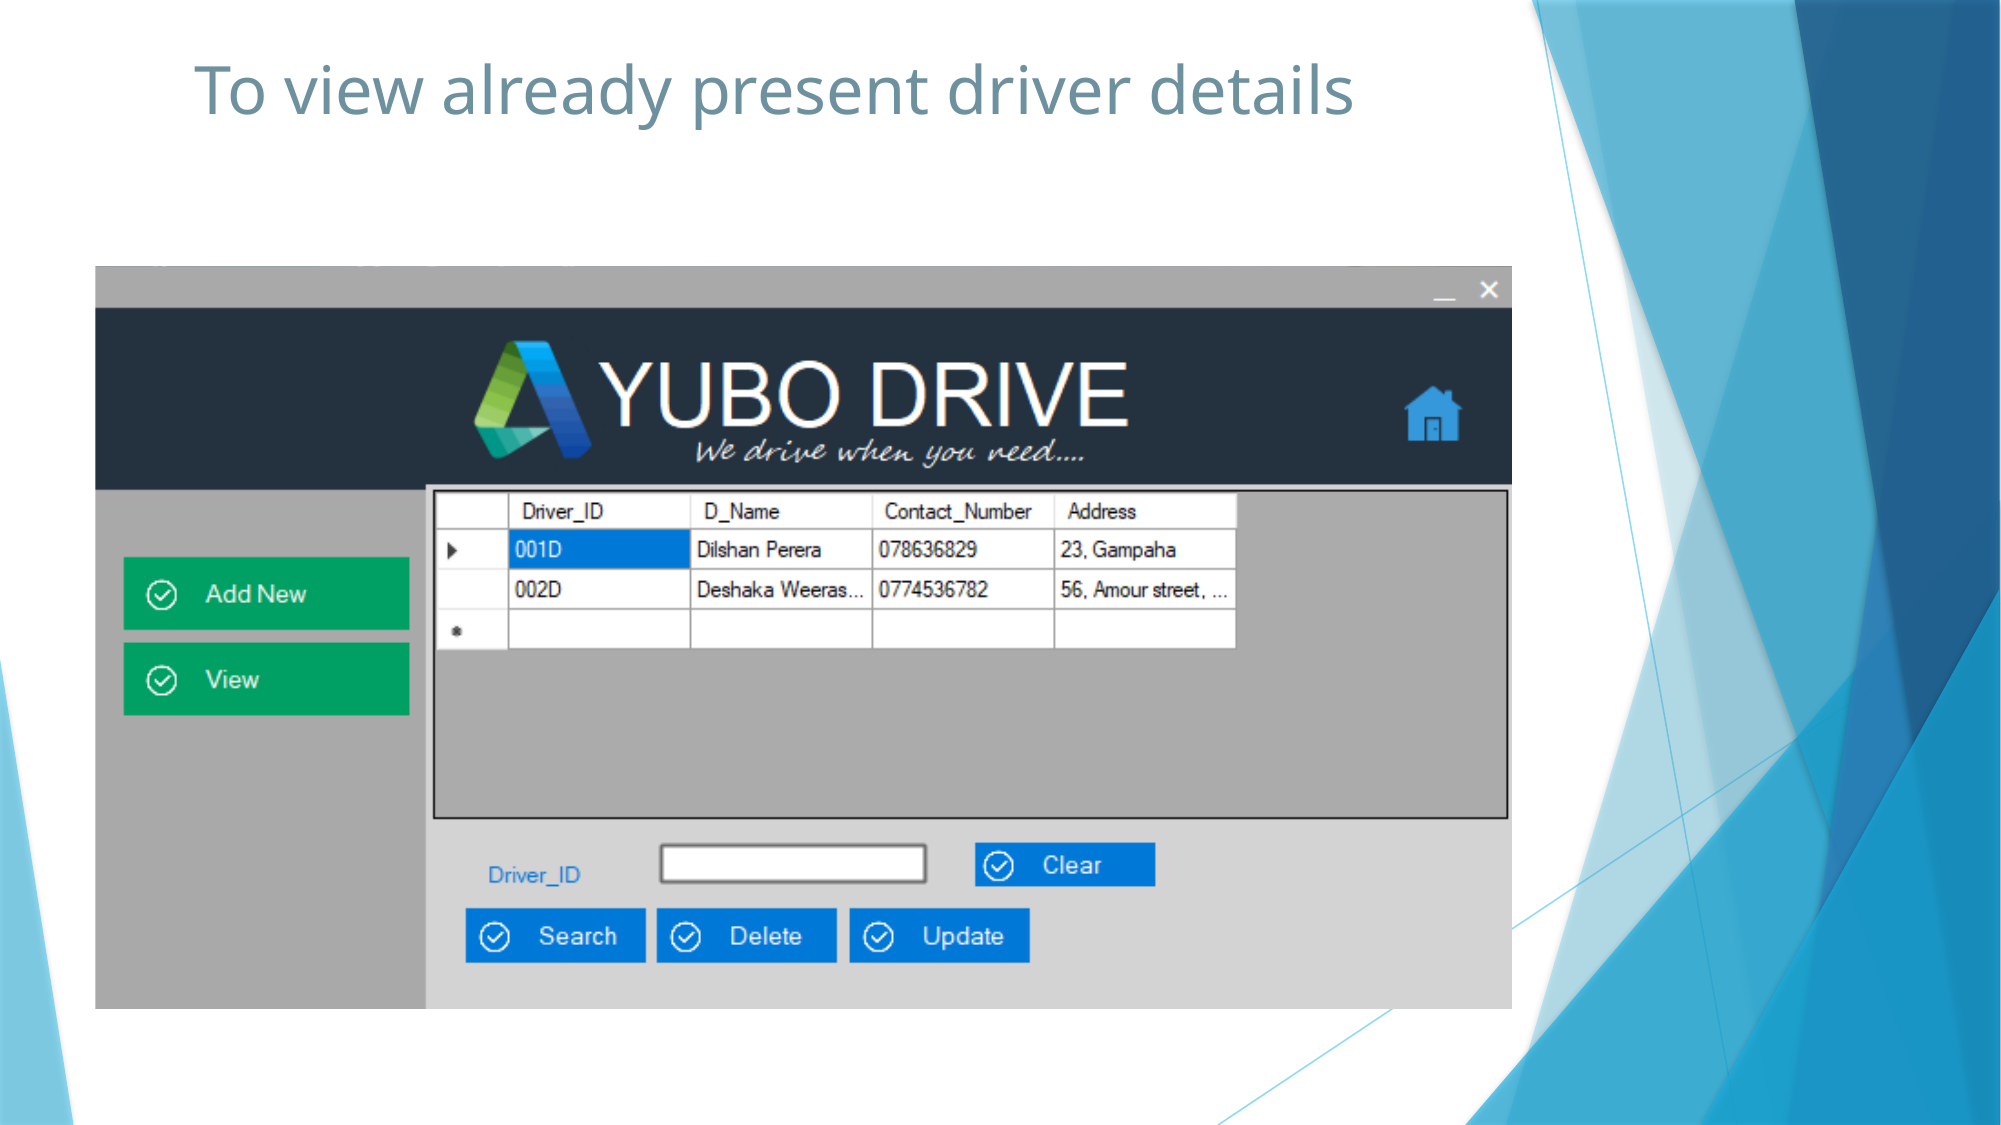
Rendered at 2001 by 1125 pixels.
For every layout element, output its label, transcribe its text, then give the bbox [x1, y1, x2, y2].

text_box To view already present driver details [179, 40, 1601, 136]
picture [94, 266, 1513, 1010]
